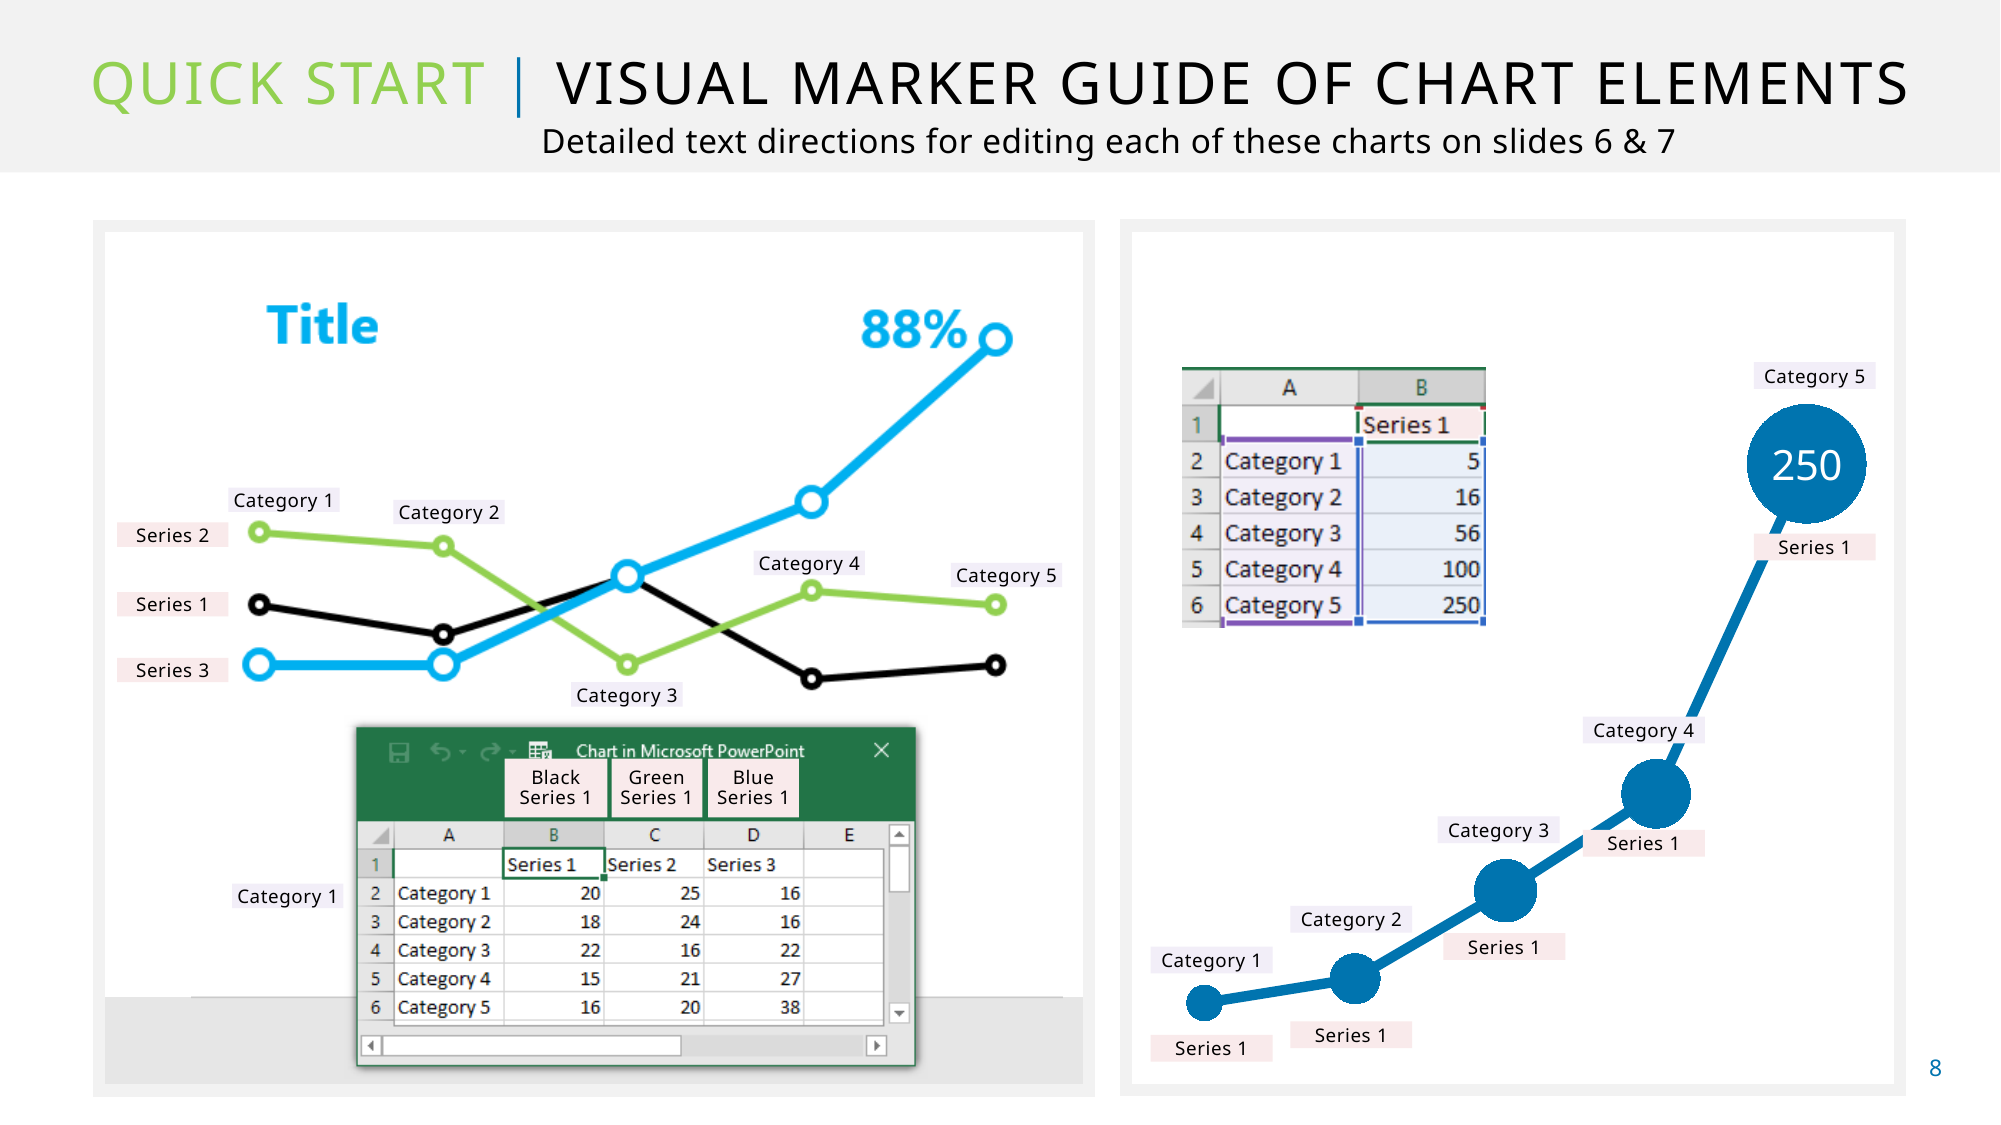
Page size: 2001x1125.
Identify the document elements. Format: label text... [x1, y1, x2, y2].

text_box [98, 226, 1090, 1091]
text_box Detailed text directions for editing each of these charts on slides 6 & 7 [526, 112, 1694, 168]
title QUICK START │ VISUAL MARKER GUIDE OF CHART ELEMENTS [0, 0, 2000, 173]
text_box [1125, 225, 1901, 1090]
text_box 8 [1507, 1046, 1958, 1106]
